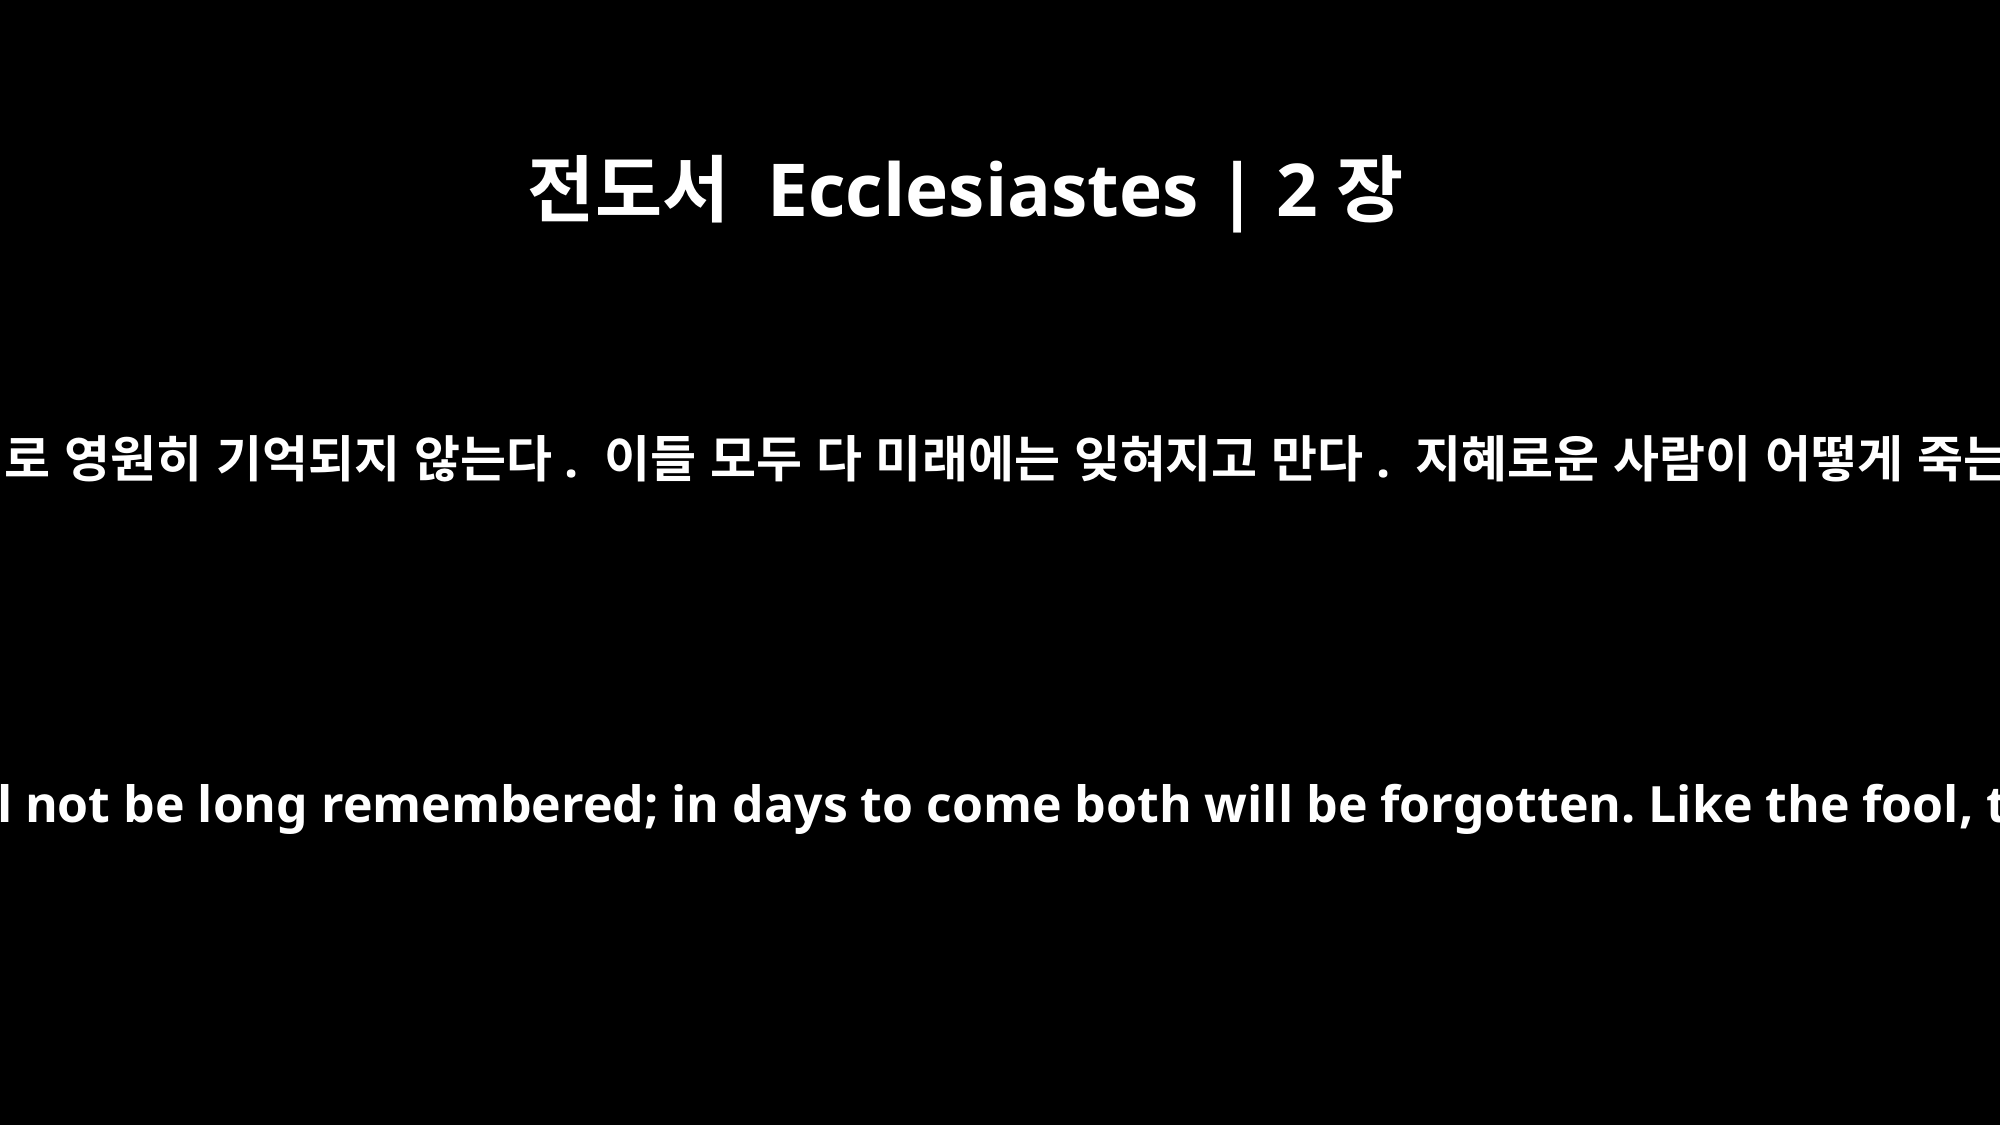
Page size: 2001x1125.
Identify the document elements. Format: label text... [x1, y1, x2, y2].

text_box For the wise man, like the fool, will not be long remembered; in days to come both will be forgotten. Like the fool, the wise man too must die! [0, 764, 2000, 840]
text_box 전도서 Ecclesiastes | 2장 [513, 136, 1419, 239]
text_box 16 지혜로운 사람도 어리석은 사람과 마찬가지로 영원히 기억되지 않는다. 이들 모두 다 미래에는 잊혀지고 만다. 지혜로운 사람이 어떻게 죽는가? 어리석은 사람이 죽는 것과 같다. [0, 359, 2000, 495]
